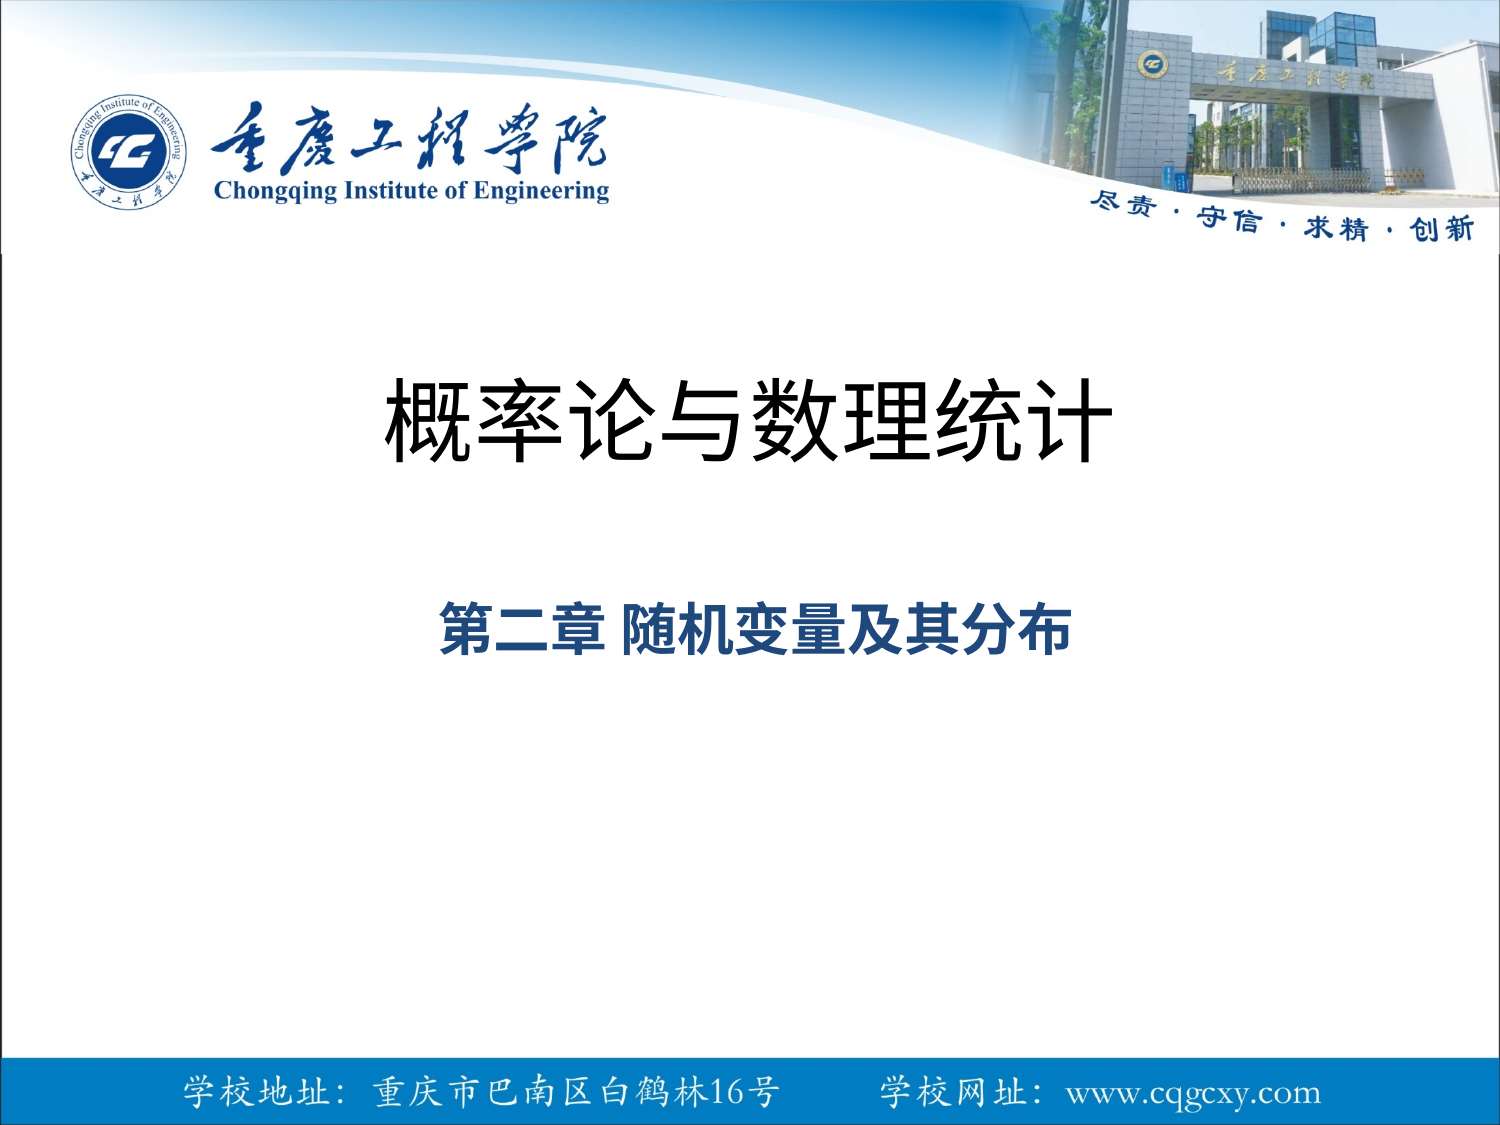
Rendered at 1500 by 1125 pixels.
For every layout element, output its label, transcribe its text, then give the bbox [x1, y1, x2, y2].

text_box 第二章 随机变量及其分布 [407, 569, 1105, 669]
picture [0, 0, 1500, 1125]
title 概率论与数理统计 [112, 356, 1388, 598]
